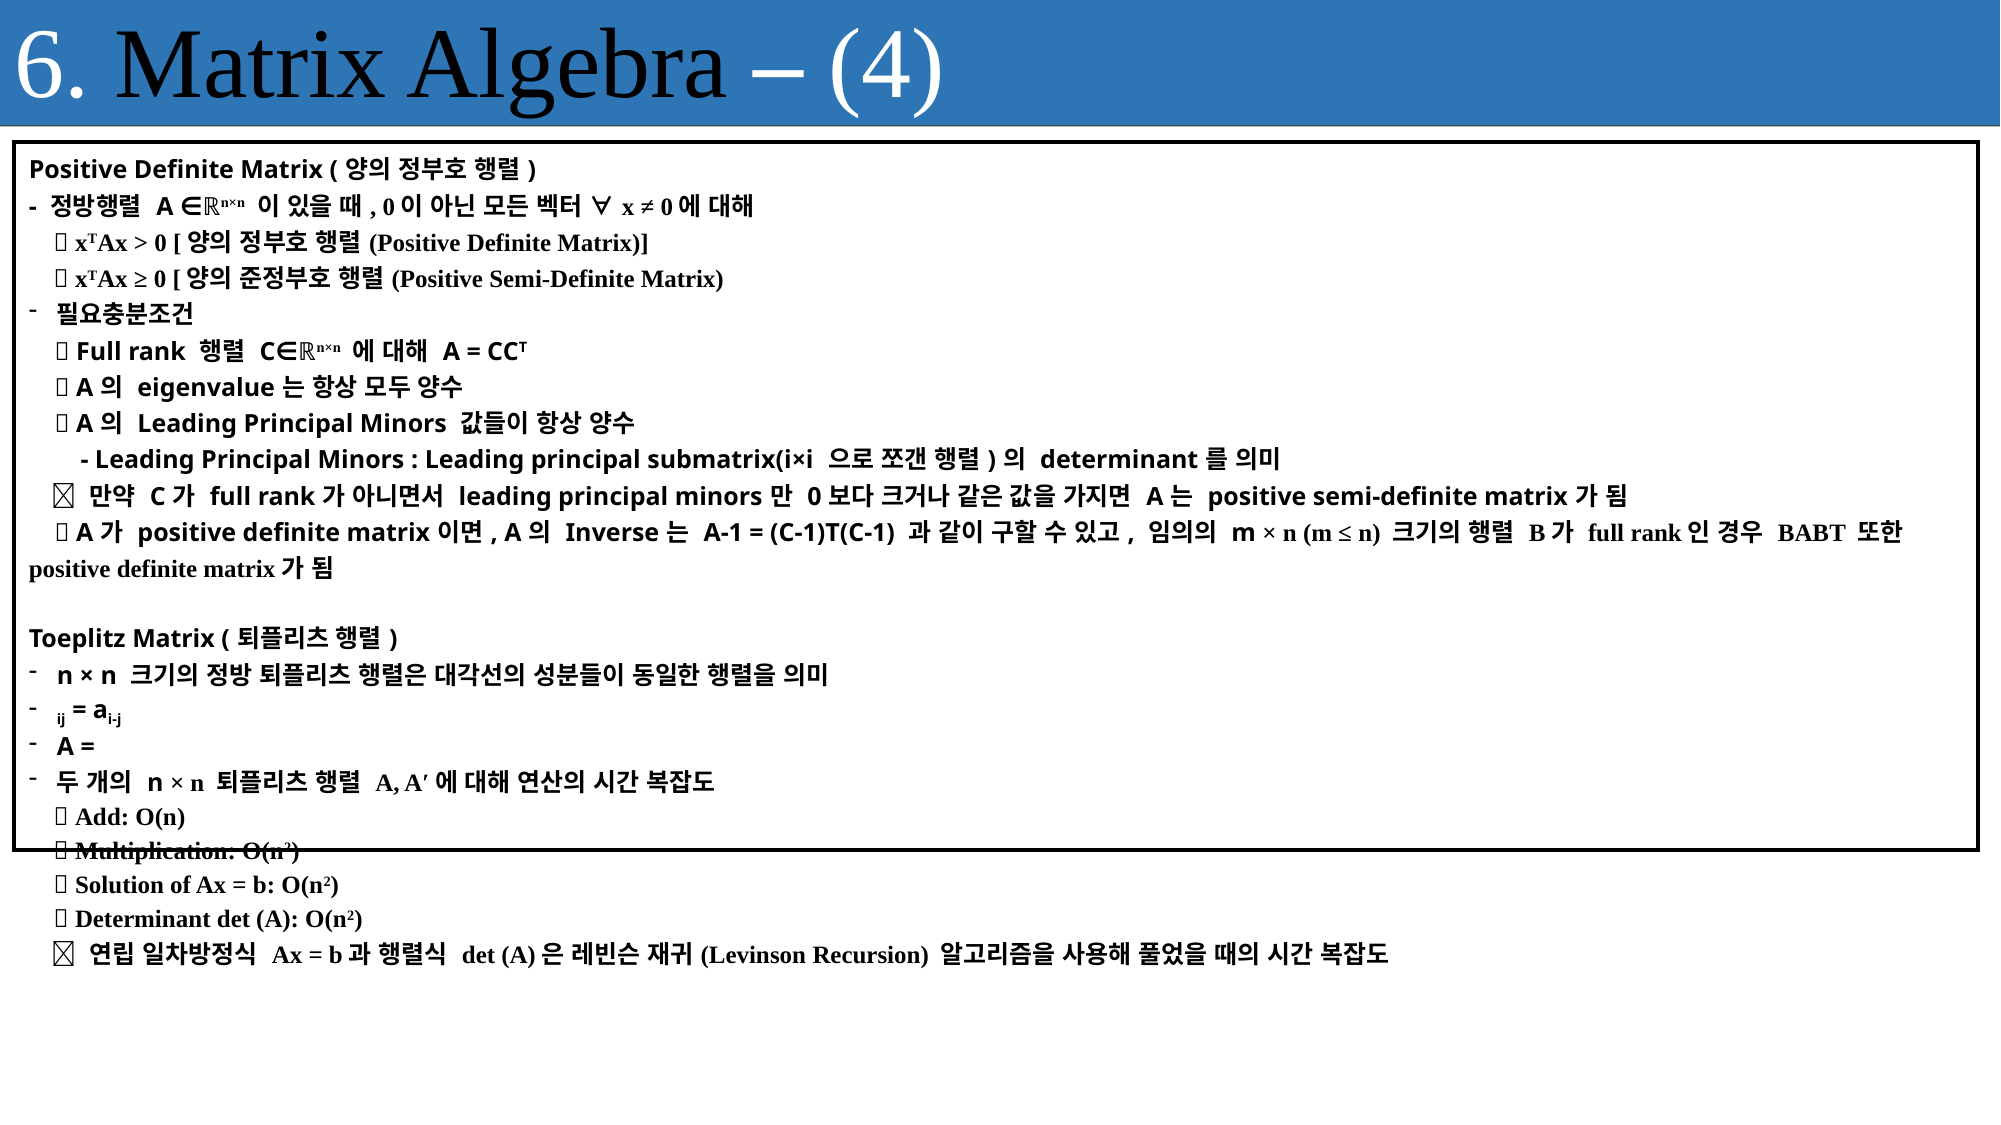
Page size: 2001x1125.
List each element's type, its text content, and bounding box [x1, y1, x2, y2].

text_box 6. Matrix Algebra – (4) [0, 0, 2000, 126]
